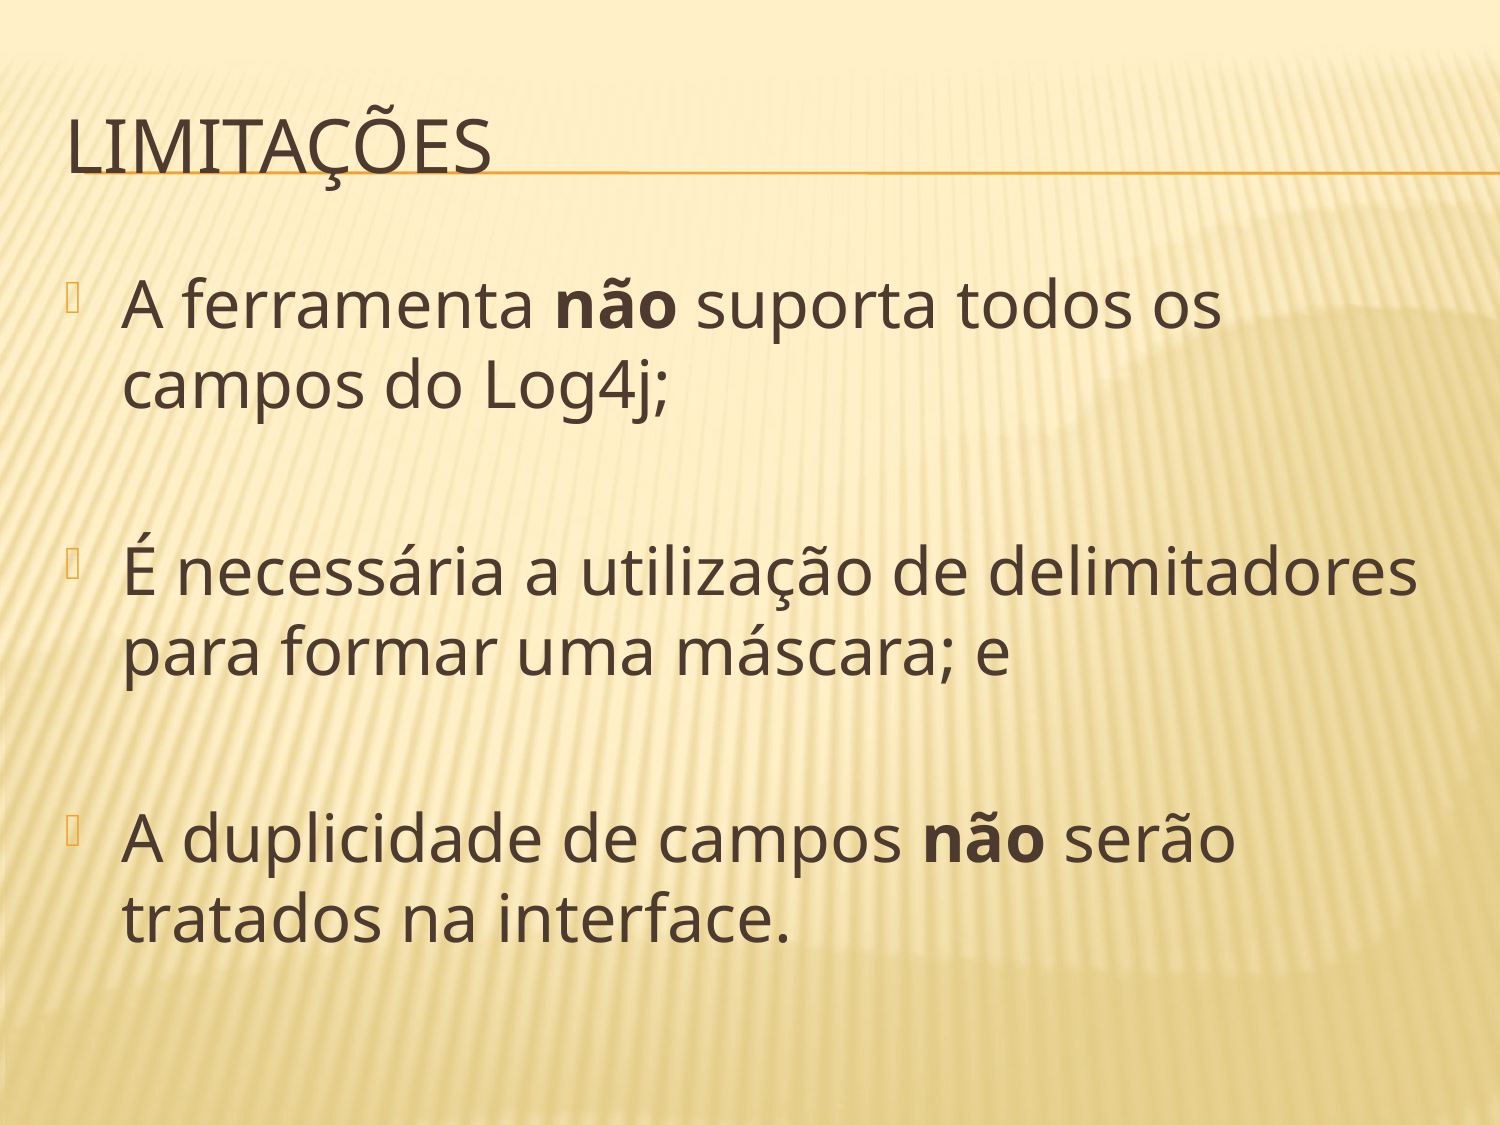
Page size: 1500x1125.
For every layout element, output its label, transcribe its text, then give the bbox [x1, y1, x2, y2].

title Limitações [50, 75, 1475, 213]
list A ferramenta não suporta todos os campos do Log4j; É necessária a utilização de delimitadores para formar uma máscara; e A duplicidade de campos não serão tratados na interface. [50, 254, 1475, 998]
